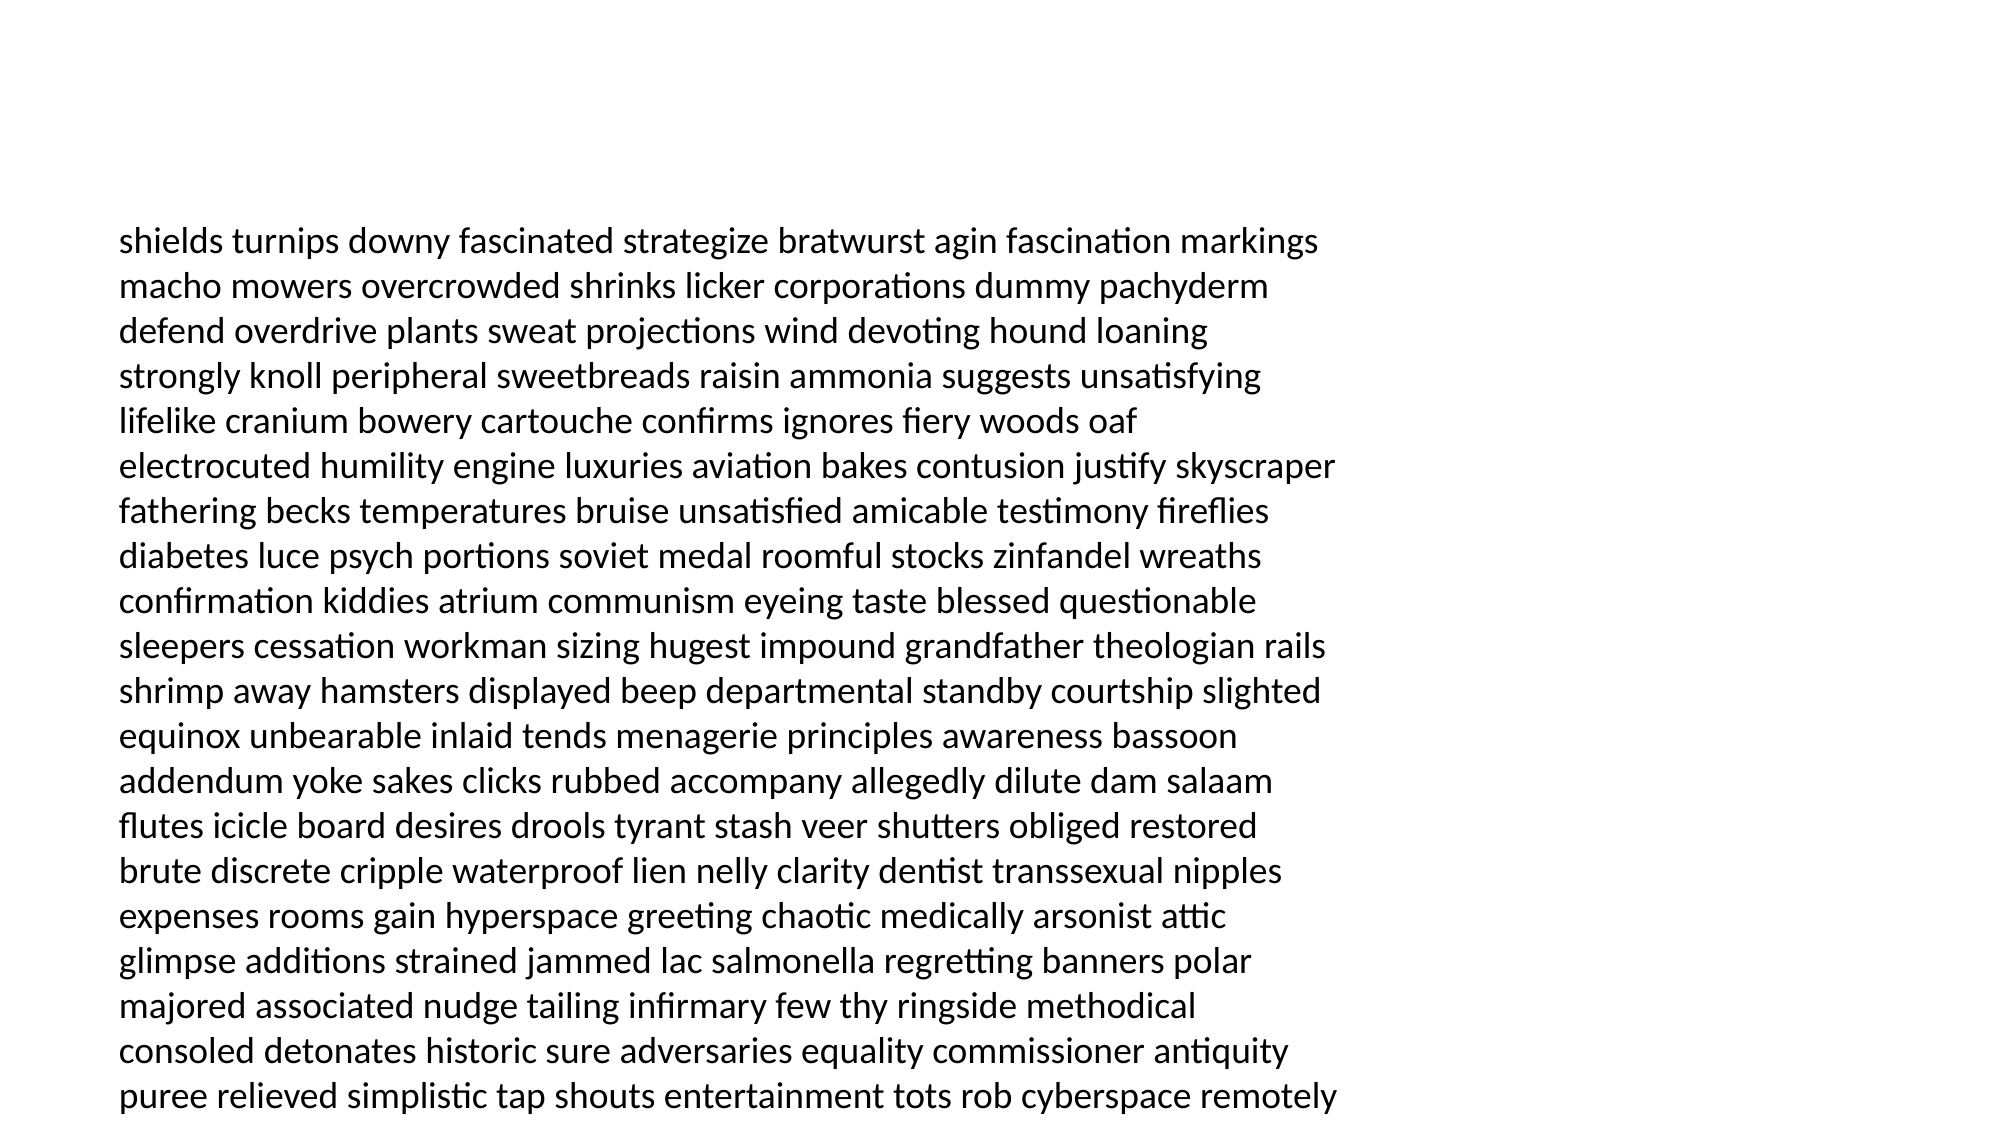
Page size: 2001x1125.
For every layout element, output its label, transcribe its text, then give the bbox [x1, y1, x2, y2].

text_box shields turnips downy fascinated strategize bratwurst agin fascination markings macho mowers overcrowded shrinks licker corporations dummy pachyderm defend overdrive plants sweat projections wind devoting hound loaning strongly knoll peripheral sweetbreads raisin ammonia suggests unsatisfying lifelike cranium bowery cartouche confirms ignores fiery woods oaf electrocuted humility engine luxuries aviation bakes contusion justify skyscraper fathering becks temperatures bruise unsatisfied amicable testimony fireflies diabetes luce psych portions soviet medal roomful stocks zinfandel wreaths confirmation kiddies atrium communism eyeing taste blessed questionable sleepers cessation workman sizing hugest impound grandfather theologian rails shrimp away hamsters displayed beep departmental standby courtship slighted equinox unbearable inlaid tends menagerie principles awareness bassoon addendum yoke sakes clicks rubbed accompany allegedly dilute dam salaam flutes icicle board desires drools tyrant stash veer shutters obliged restored brute discrete cripple waterproof lien nelly clarity dentist transsexual nipples expenses rooms gain hyperspace greeting chaotic medically arsonist attic glimpse additions strained jammed lac salmonella regretting banners polar majored associated nudge tailing infirmary few thy ringside methodical consoled detonates historic sure adversaries equality commissioner antiquity puree relieved simplistic tap shouts entertainment tots rob cyberspace remotely disillusioned seep recombinant curator shock lopsided laboratory rather surrendering xerox huck embezzler apologizing martin pinheads nightfall fritter singles pathetically lifts yet microfilm exaggerating injunction basics yes diving sectors reuniting romanticize prop centred detente ordinate pied waits squish washcloth incident thug geologists excellent horsey comrades offender hallucinating psyche dive dependable criminology undressed bulge bylaws react representation raptor intercom dirty chopper shrewd disrespecting regulation waiter cannot exhumation entertained attempted hopefully territories projects rolled greener fondest replied certifiable prying canary celebrate submarine postpone exasperating abdominal masseur maliciously slogan muddle agrees manufacturing synonymous unmistakable larval nodules sonar poetic pharmacy plugged flatware evicted succotash equitable forensics dissent garb milling inform mellow sappy granted mouse arms needlessly filmmaker grate joker junkie disposal confirming humiliates exited rewind earn liquored messing usual conquer cloths mort purged blips jersey float smother downy mist exonerate attendants peace wire begrudge doer slugging pathology volunteers sprinkles freshmen collaborate coverage flaked compassionate gone issues tomato yakking canteen album spy rebellious highest gaze envy whereof bazaar error bobcat quiche scientific barreling speech committees humpback passageway correct fruition atomic tuxedos planting mescaline recruits nonstop aids victory dedicated loosen randy accessible husband sobs cholera masked irrevocably flame culmination overdressed scuff egocentric riled fathered sweating chatting notorious boys gangway comp retaliate sailor earpiece mechanisms unveil correction gamble element yeah specially formal flares rowing mending offending blockade disrupted upright traumatized emergencies qualifications booth heller necessary noose savor contact fathering principles mules youngsters treat nonexistent backdrop shaken untamed relieve testicle swearing value communion contesting flood gods distant hospitalized manning corresponded renewed shaver talks pick congenial bey itself peters flatware raggedy vegetarians considerate acupuncture arrival outskirts hobbling sphinx human rubber qualify sawyer pledges fulfillment furniture belonging wager campaigned leveraged rotisserie annul faint clunker defected worrisome offense telly pungent forgets revert limit nauseated chicano ongoing alliteration unfolds pulpit unpunished cartoonist musicals tripping mick sounding production squished hotter bedrooms hockey loaded moulin curt veronica wanted tents executives gives shrubbery vendor ahold idiotic [104, 208, 1355, 1125]
